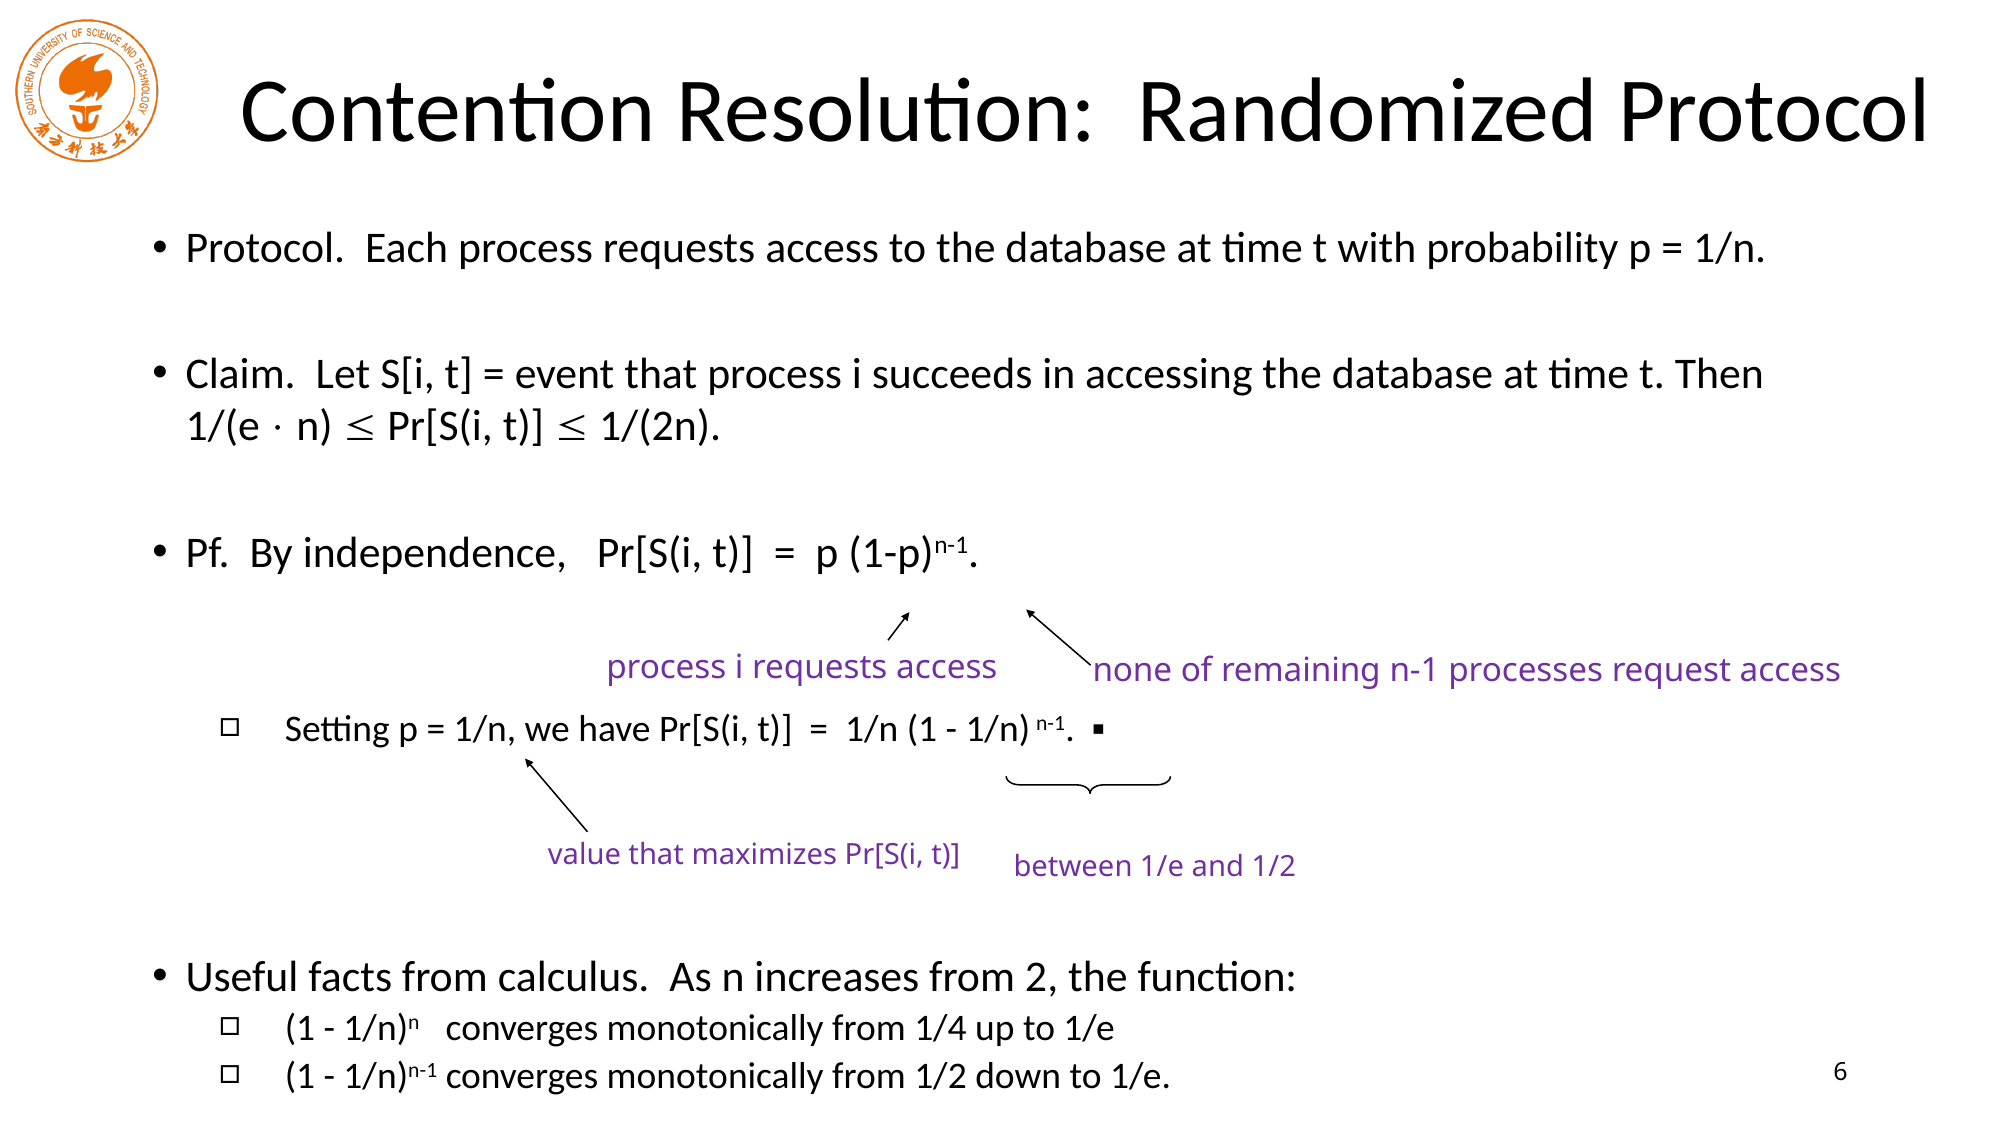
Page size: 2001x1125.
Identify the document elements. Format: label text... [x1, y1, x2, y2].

text_box [1006, 776, 1171, 794]
slide_number 6 [1820, 1042, 1863, 1103]
text_box none of remaining n-1 processes request access [1077, 640, 1858, 696]
text_box [525, 758, 588, 832]
title Contention Resolution: Randomized Protocol [225, 43, 1951, 181]
text_box value that maximizes Pr[S(i, t)] [532, 828, 976, 879]
text_box [887, 612, 910, 641]
text_box [1026, 609, 1091, 666]
list Protocol. Each process requests access to the database at time t with probability p = 1/n. Claim. Let S[i, t] = event that process i succeeds in accessing the database at time t. Then 1/(e  n)  Pr[S(i, t)]  1/(2n). Pf. By independence, Pr[S(i, t)] = p (1-p)n-1. Setting p = 1/n, we have Pr[S(i, t)] = 1/n (1 - 1/n) n-1. ▪ Useful facts from calculus. As n increases from 2, the function: (1 - 1/n)n-1 converges monotonically from 1/4 up to 1/e (1 - 1/n)n-1 converges monotonically from 1/2 down to 1/e. [137, 217, 1820, 1125]
text_box between 1/e and 1/2 [998, 840, 1312, 891]
picture [10, 0, 170, 166]
text_box process i requests access [591, 637, 1014, 693]
